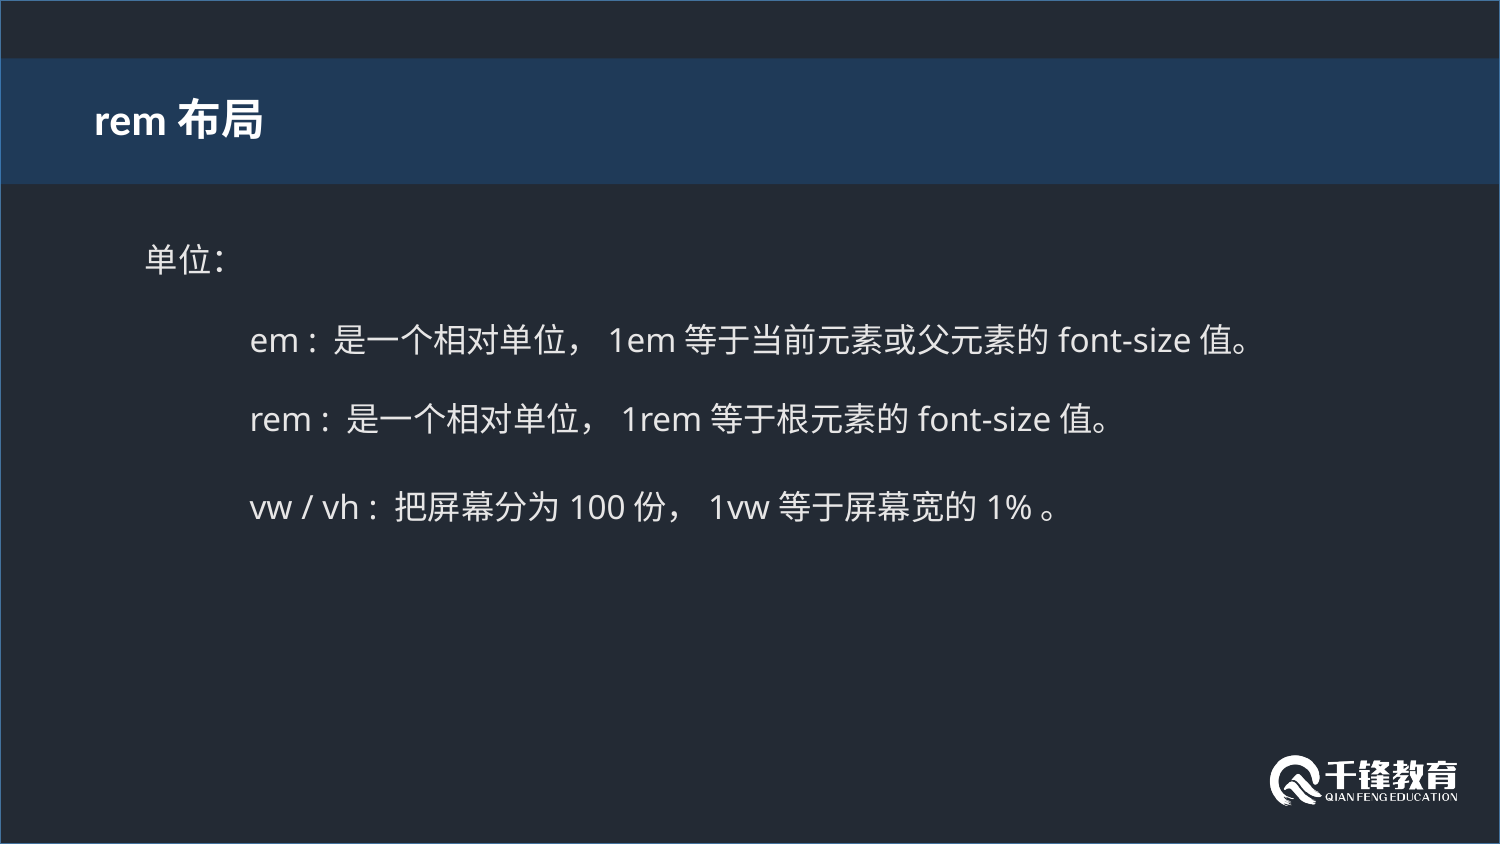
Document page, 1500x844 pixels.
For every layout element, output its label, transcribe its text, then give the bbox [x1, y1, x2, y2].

text_box [0, 0, 1500, 57]
text_box [0, 185, 1500, 844]
text_box 单位： em : 是一个相对单位，1em等于当前元素或父元素的font-size值。 rem : 是一个相对单位，1rem等于根元素的font-size值。 vw / vh : 把屏幕分为100份，1vw等于屏幕宽的1%。 [84, 231, 1371, 536]
text_box [79, 225, 1077, 355]
text_box [0, 57, 1500, 185]
picture [1268, 751, 1461, 810]
text_box rem布局 [79, 84, 1461, 152]
